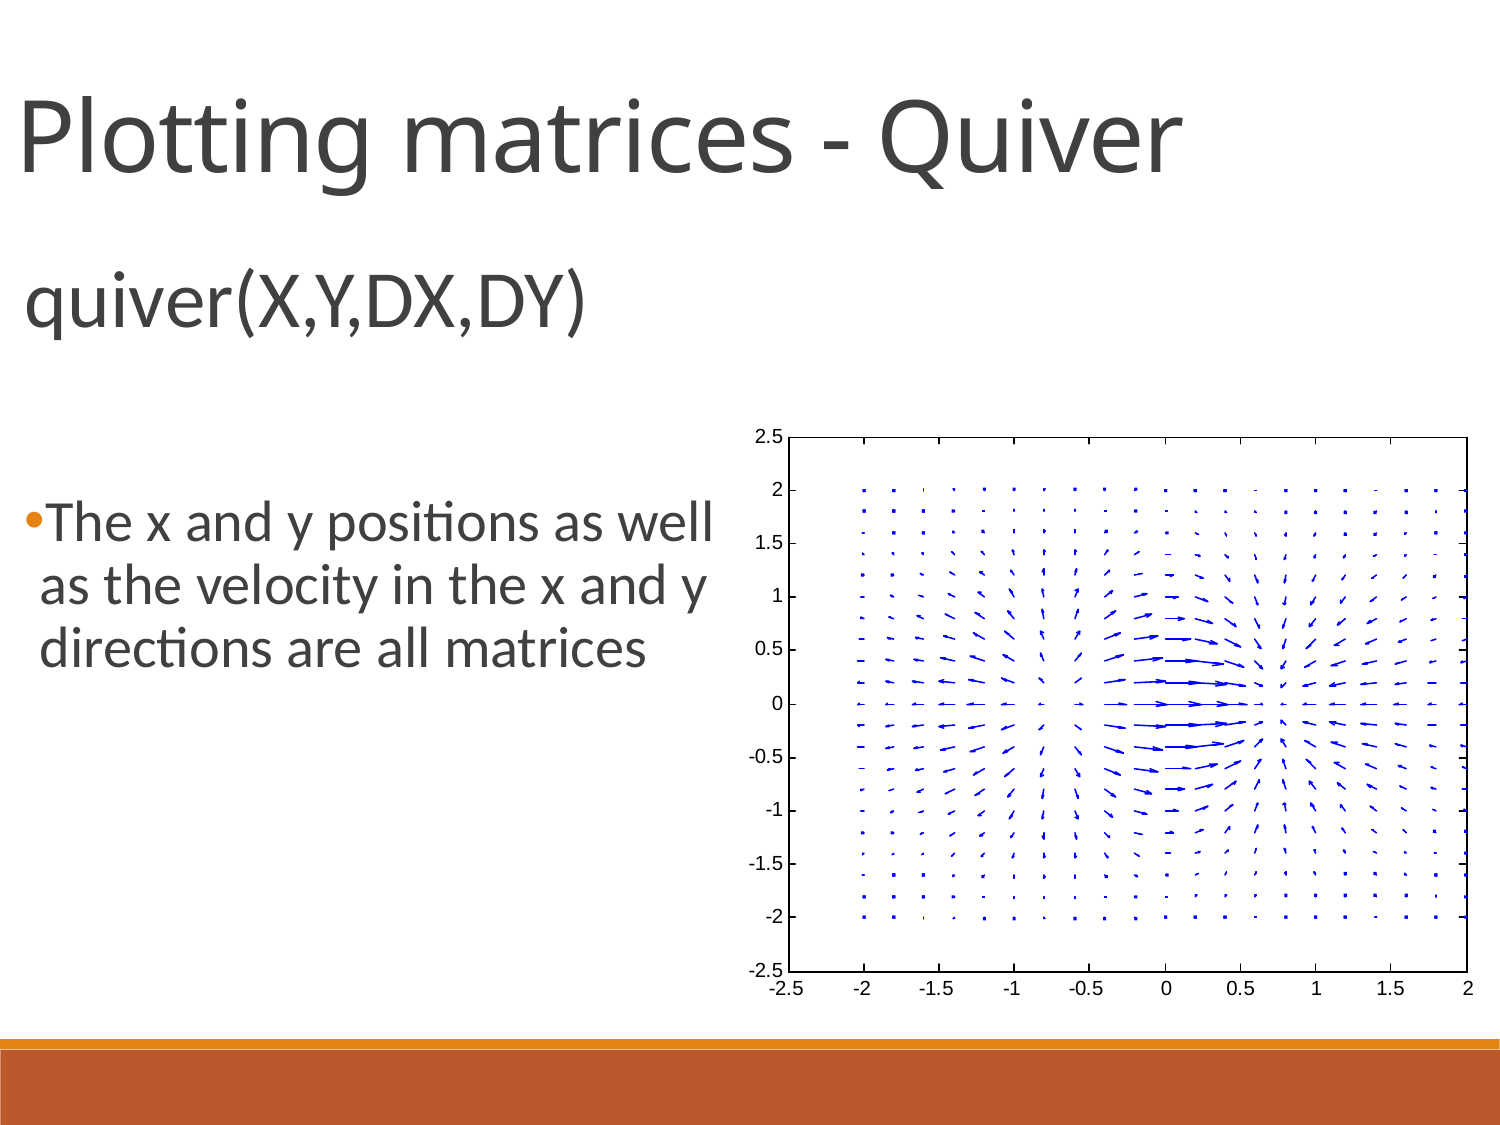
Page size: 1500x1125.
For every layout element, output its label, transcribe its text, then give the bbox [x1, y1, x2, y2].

picture [674, 386, 1500, 1045]
text_box quiver(X,Y,DX,DY) The x and y positions as well as the velocity in the x and y directions are all matrices [24, 249, 763, 1088]
text_box Plotting matrices - Quiver [0, 24, 1500, 200]
